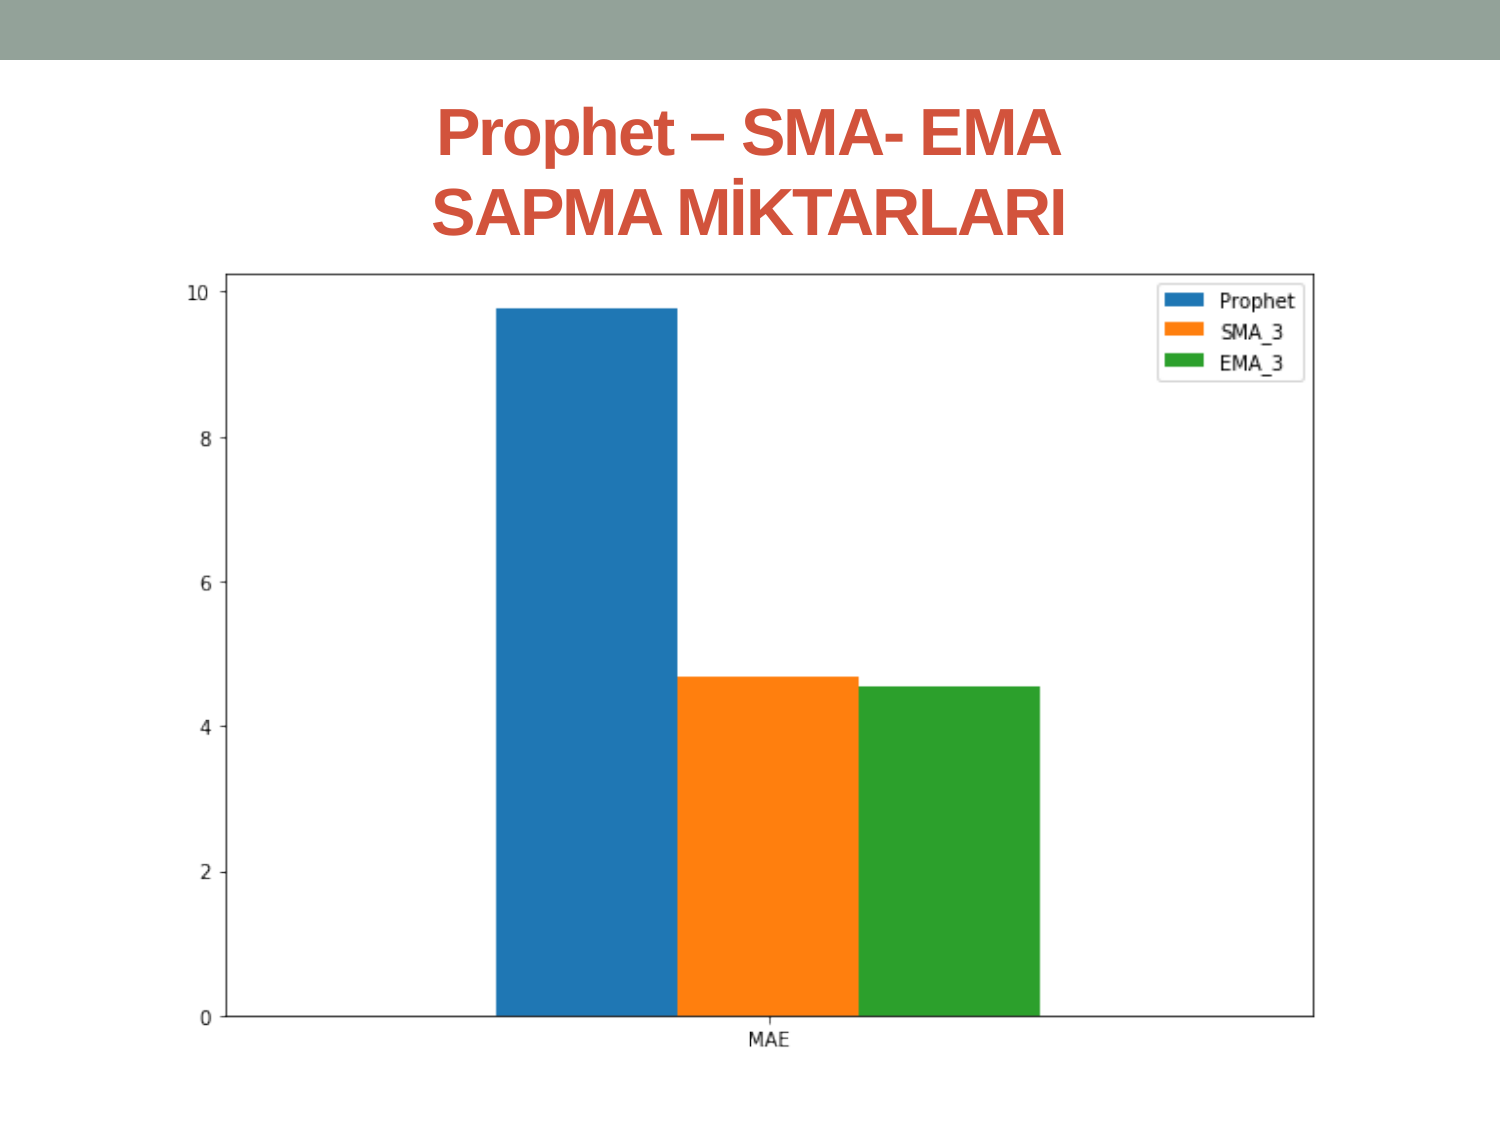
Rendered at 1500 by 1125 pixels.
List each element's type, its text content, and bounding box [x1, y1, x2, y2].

title Prophet – SMA- EMA SAPMA MİKTARLARI [75, 87, 1425, 250]
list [173, 262, 1327, 1063]
